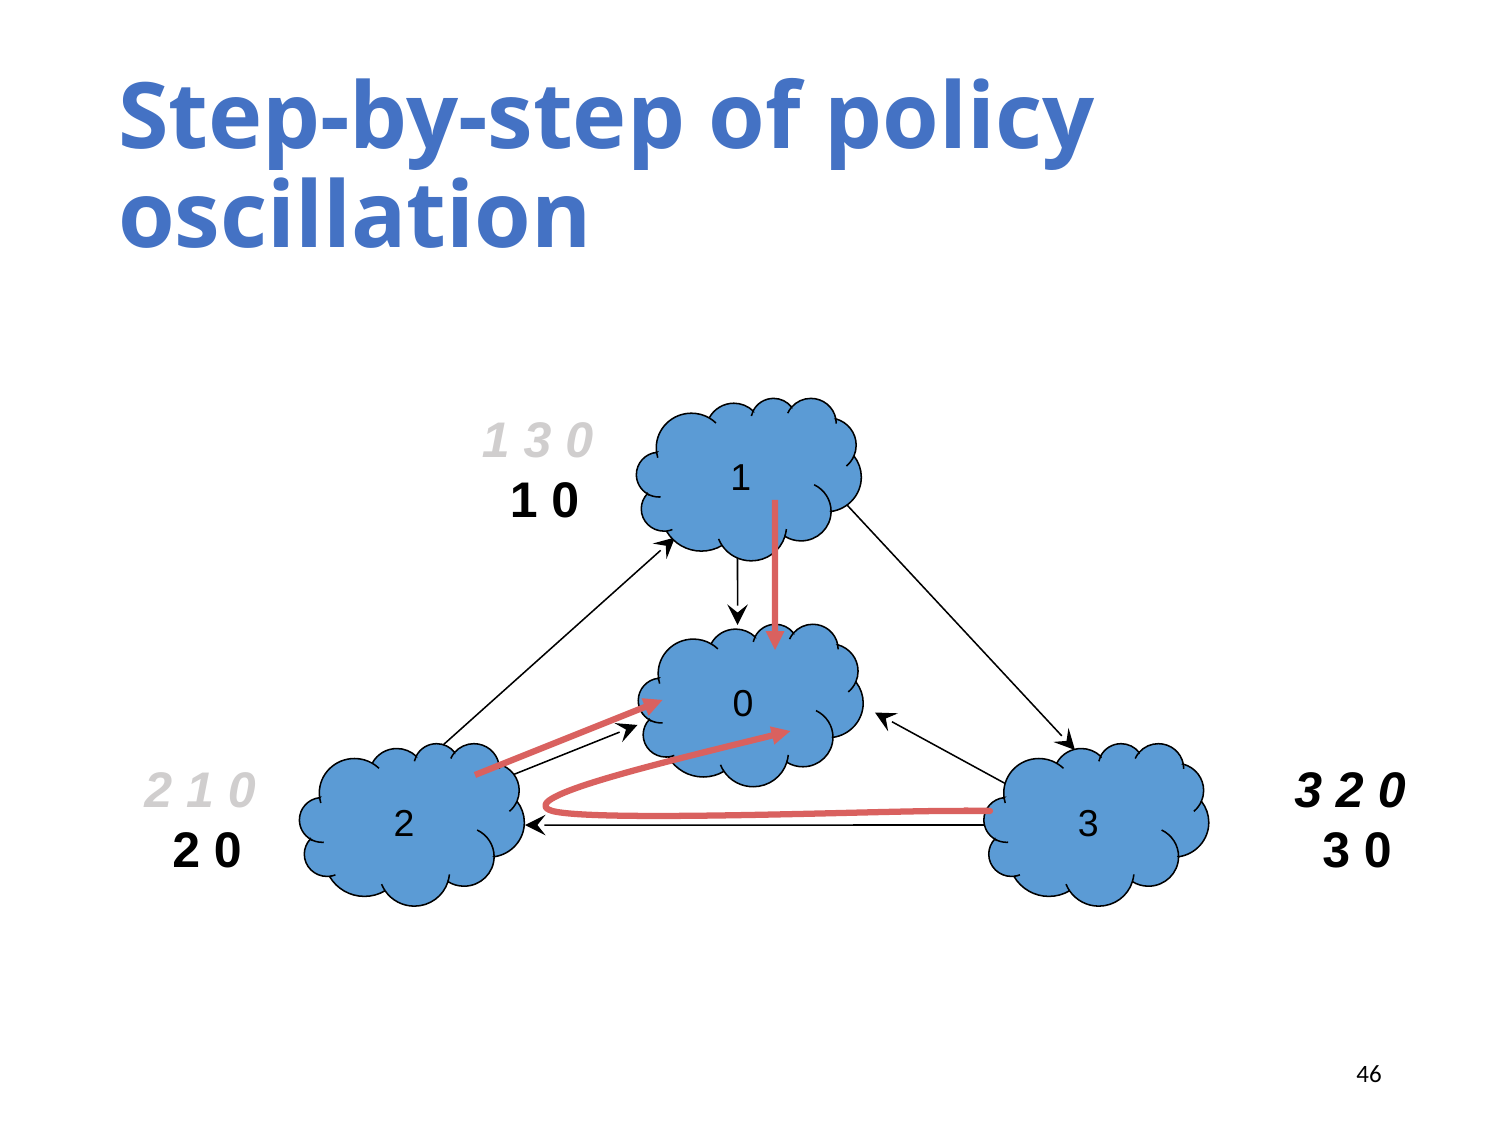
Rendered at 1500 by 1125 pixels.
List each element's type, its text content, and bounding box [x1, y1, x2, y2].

slide_number 46 [1059, 1042, 1397, 1103]
text_box 2 1 0 2 0 [129, 749, 271, 885]
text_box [299, 398, 1209, 907]
title Step-by-step of policy oscillation [103, 59, 1397, 278]
text_box 3 2 0 3 0 [1279, 749, 1421, 885]
